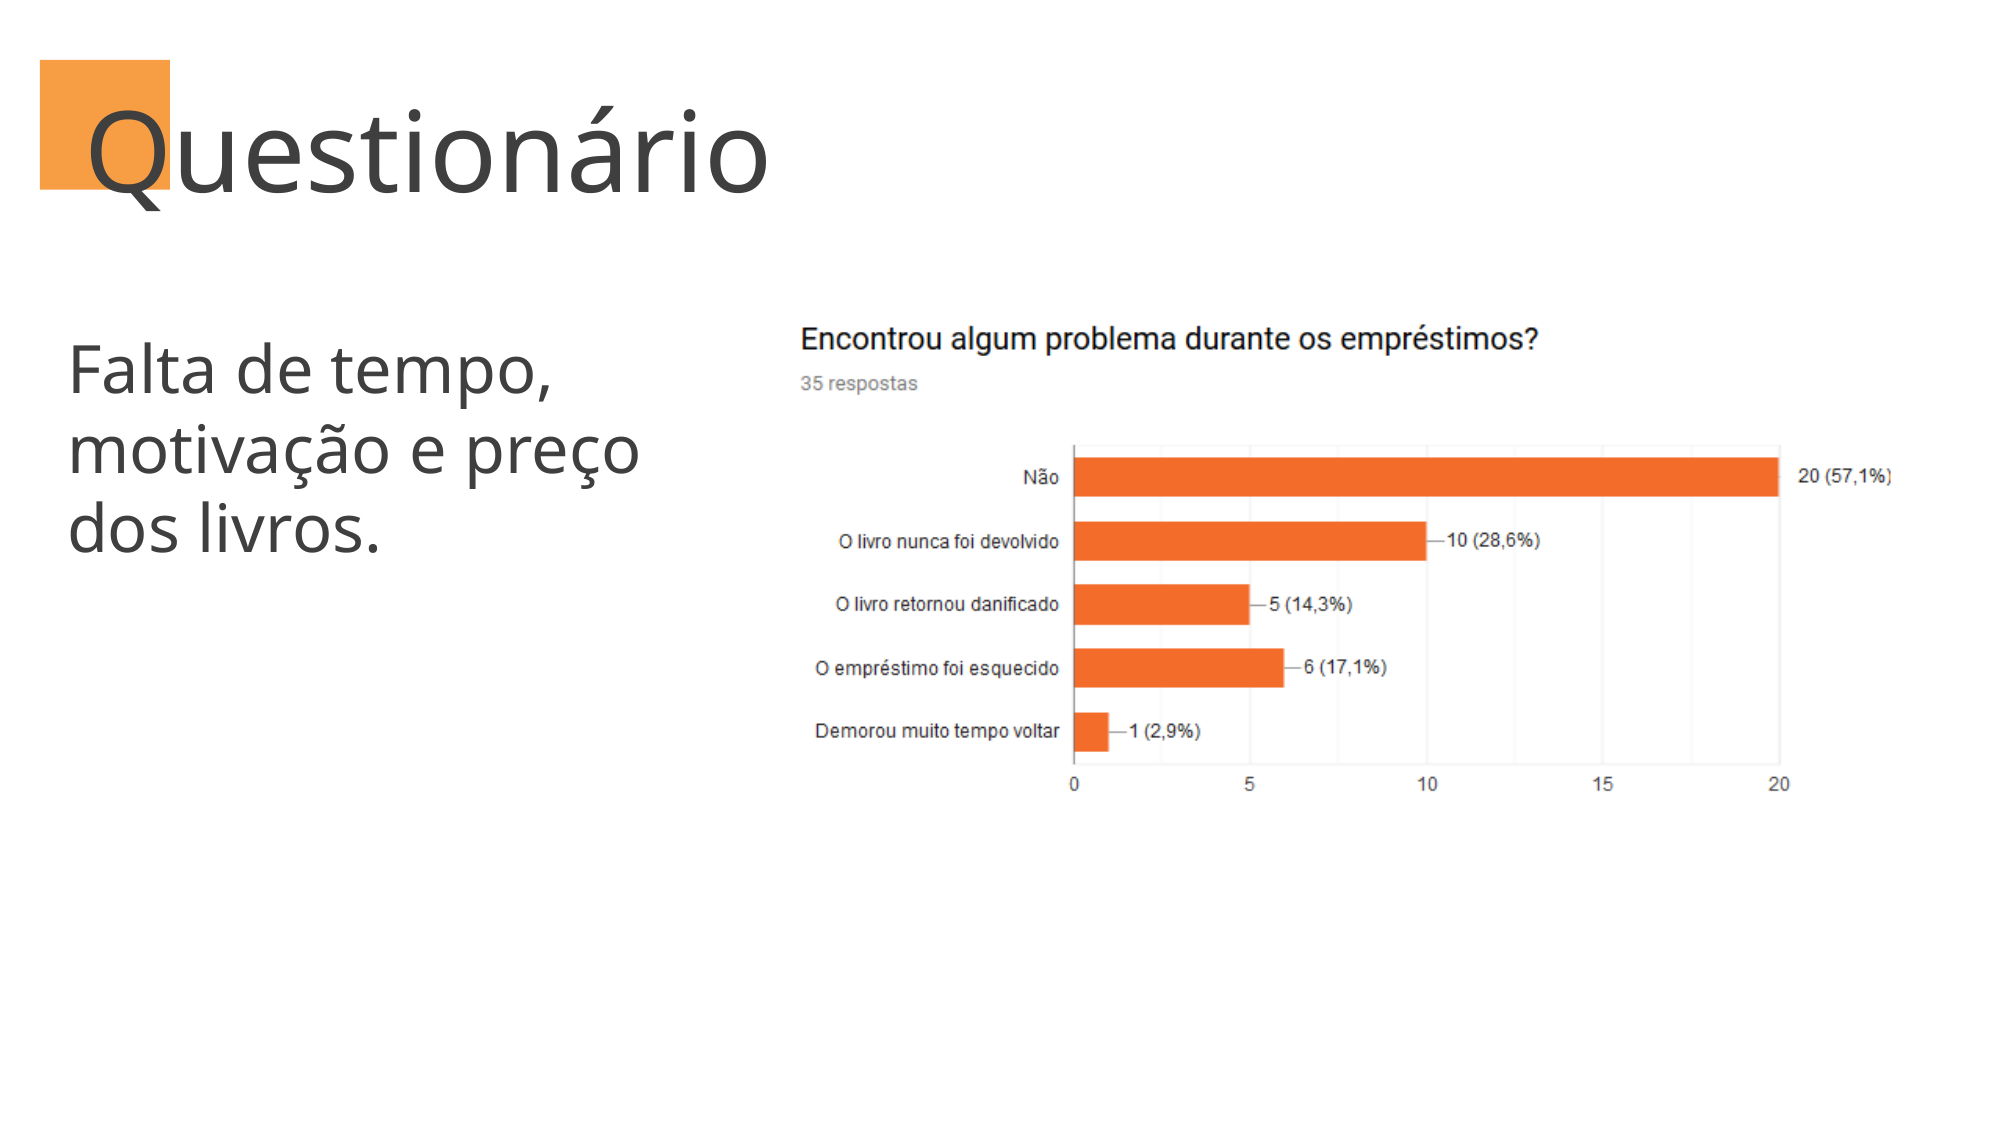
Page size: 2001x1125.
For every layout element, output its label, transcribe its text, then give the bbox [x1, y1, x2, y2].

picture [792, 320, 1908, 824]
text_box Falta de tempo, motivação e preço dos livros. [52, 319, 784, 574]
title Questionário [69, 41, 1295, 288]
